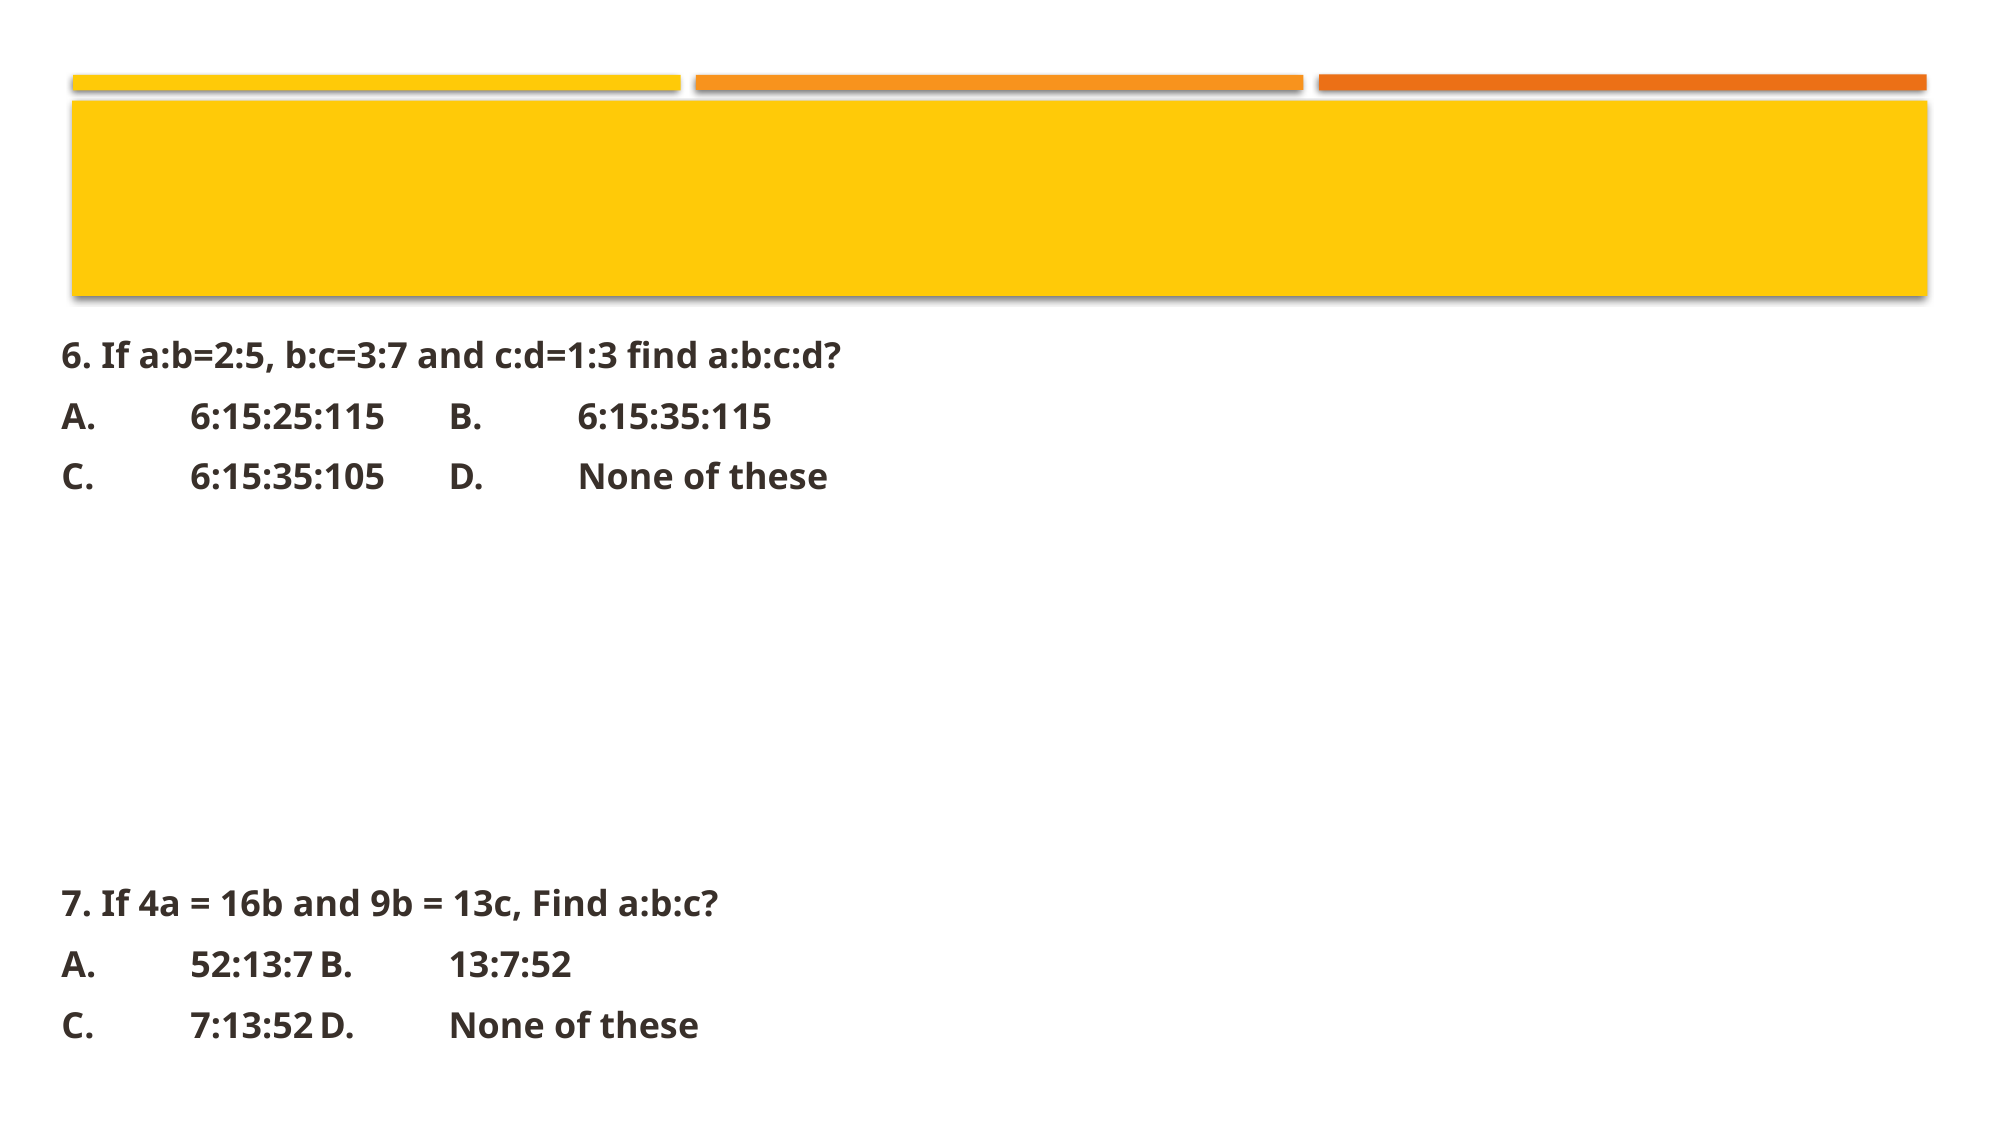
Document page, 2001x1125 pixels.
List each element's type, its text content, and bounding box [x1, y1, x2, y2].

list 6. If a:b=2:5, b:c=3:7 and c:d=1:3 find a:b:c:d? A. 6:15:25:115 B. 6:15:35:115 C. 6:15:35:105 D. None of these 7. If 4a = 16b and 9b = 13c, Find a:b:c? A. 52:13:7 B. 13:7:52 C. 7:13:52 D. None of these [46, 324, 1954, 1060]
